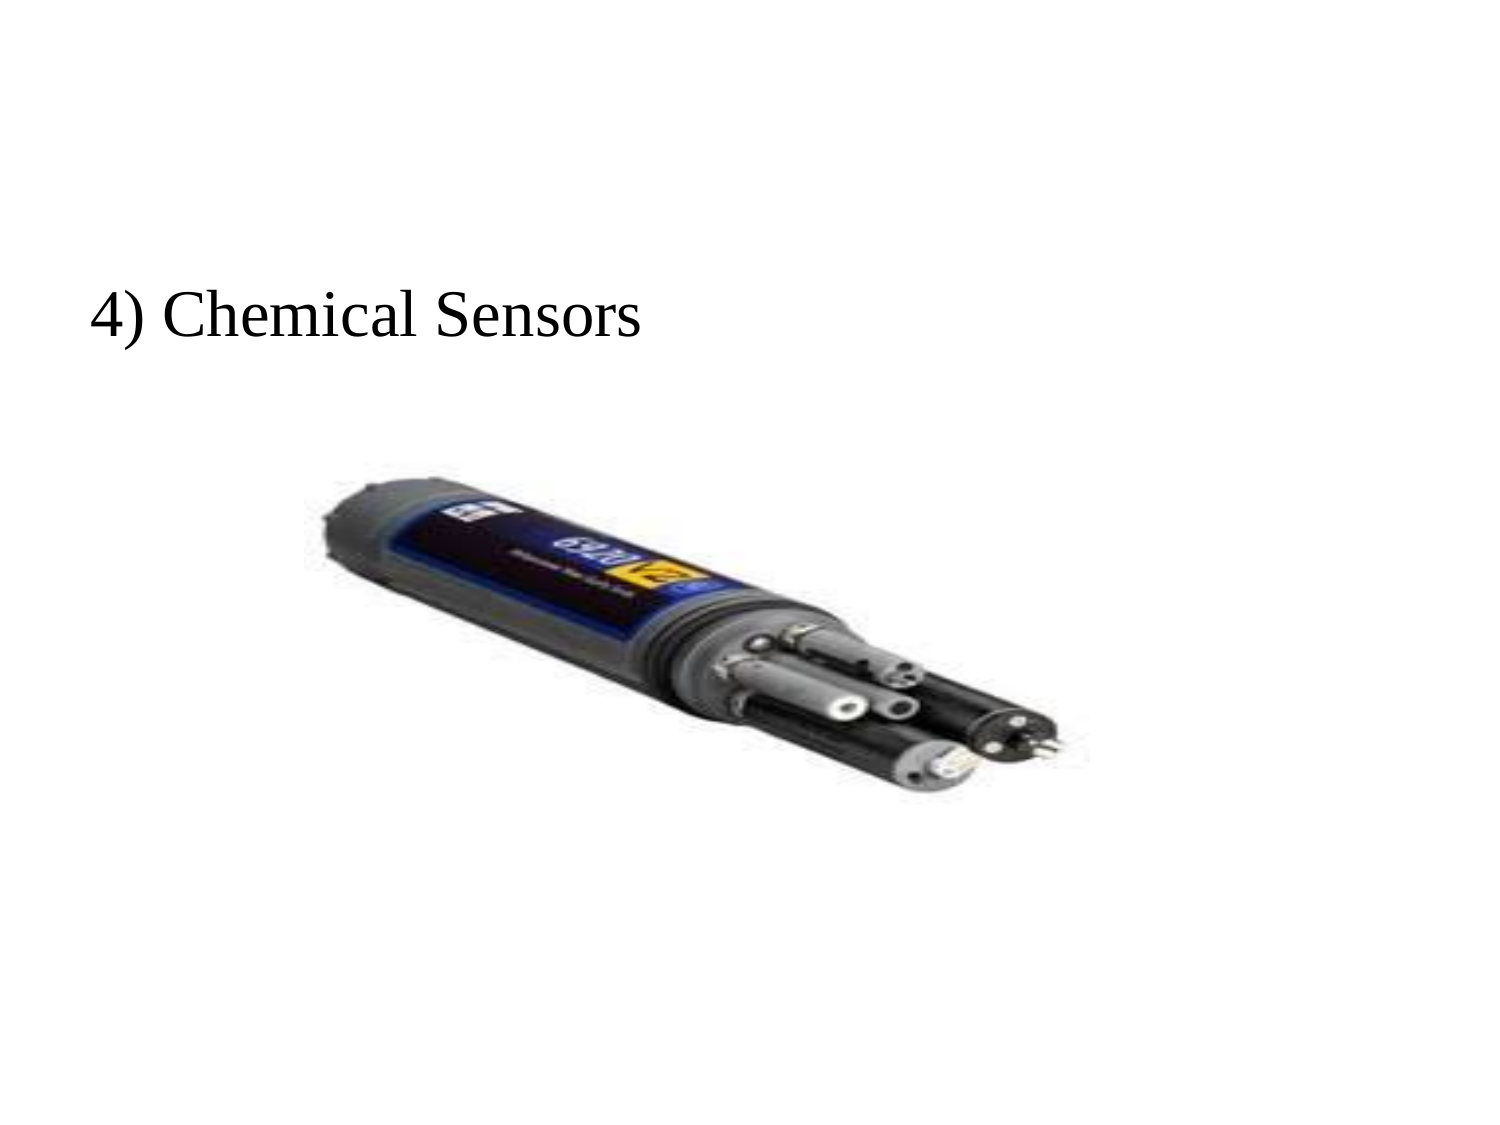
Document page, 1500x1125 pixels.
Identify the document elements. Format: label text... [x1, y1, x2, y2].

picture [304, 409, 1091, 859]
list 4) Chemical Sensors [75, 262, 1425, 1005]
